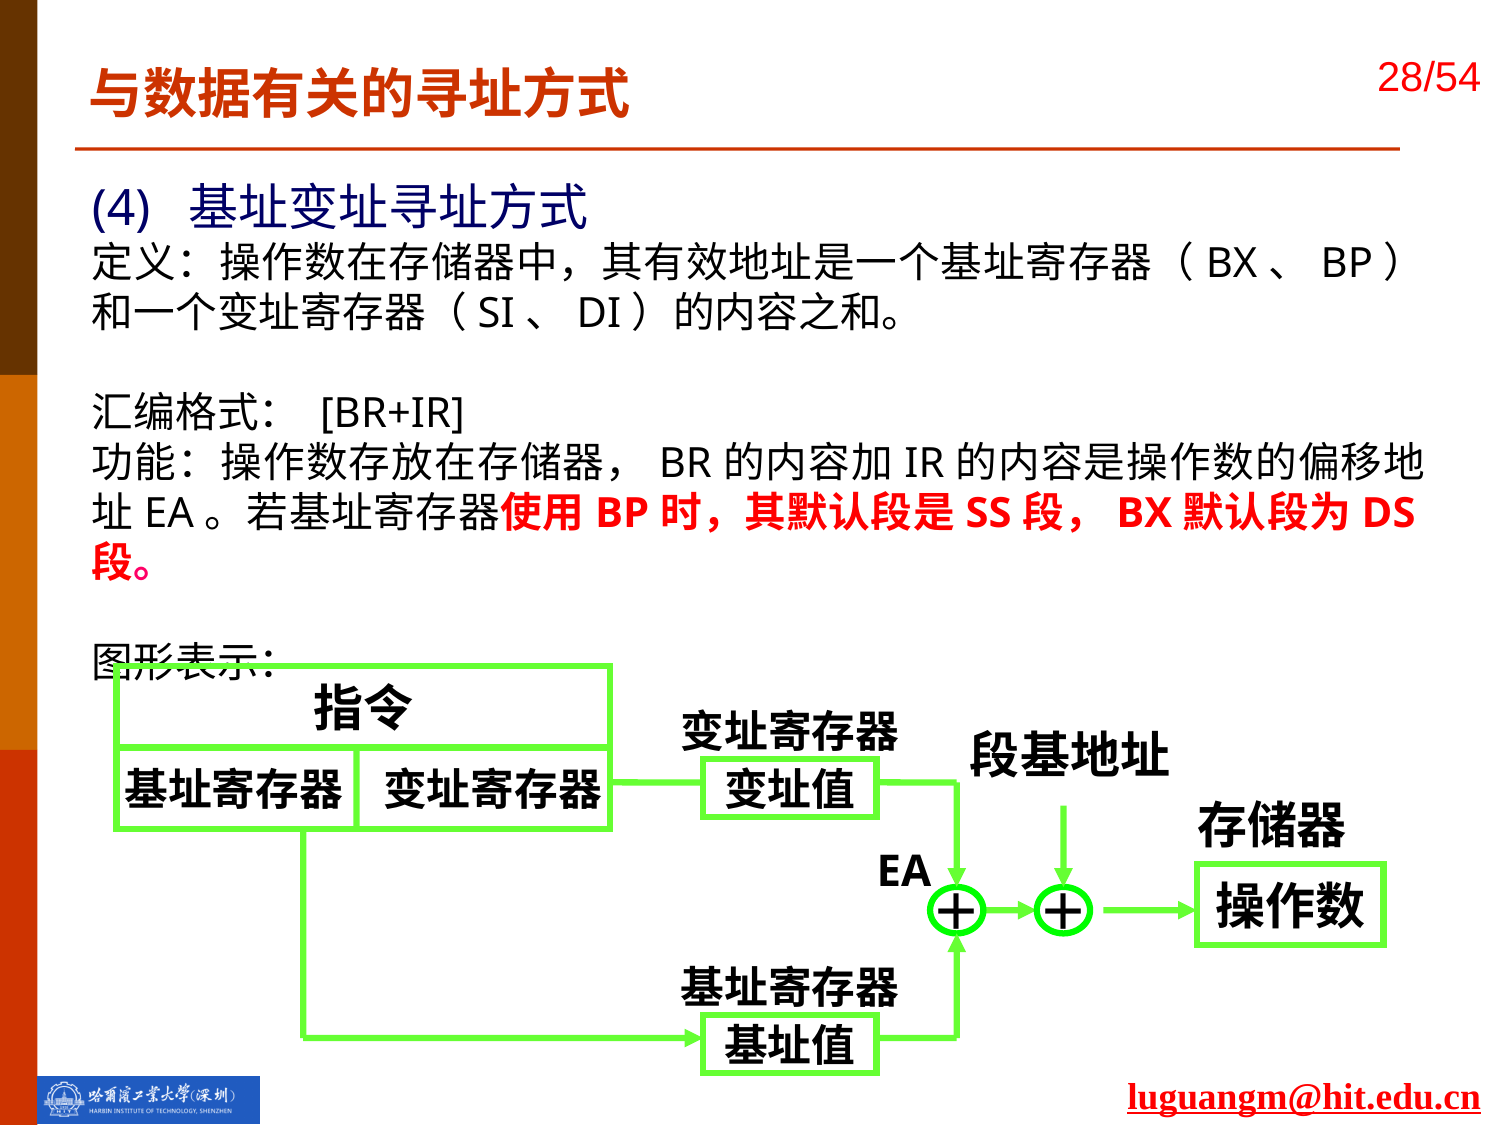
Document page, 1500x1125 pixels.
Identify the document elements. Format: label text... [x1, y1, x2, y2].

text_box 与数据有关的寻址方式 [74, 52, 1123, 132]
picture [37, 1076, 260, 1124]
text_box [116, 665, 1384, 1074]
text_box (4) 基址变址寻址方式 定义：操作数在存储器中，其有效地址是一个基址寄存器（BX、BP）和一个变址寄存器（SI、DI）的内容之和。 汇编格式： [BR+IR] 功能：操作数存放在存储器，BR的内容加IR的内容是操作数的偏移地址EA。若基址寄存器使用BP时，其默认段是SS段，BX默认段为DS段。 图形表示： [74, 166, 1444, 695]
